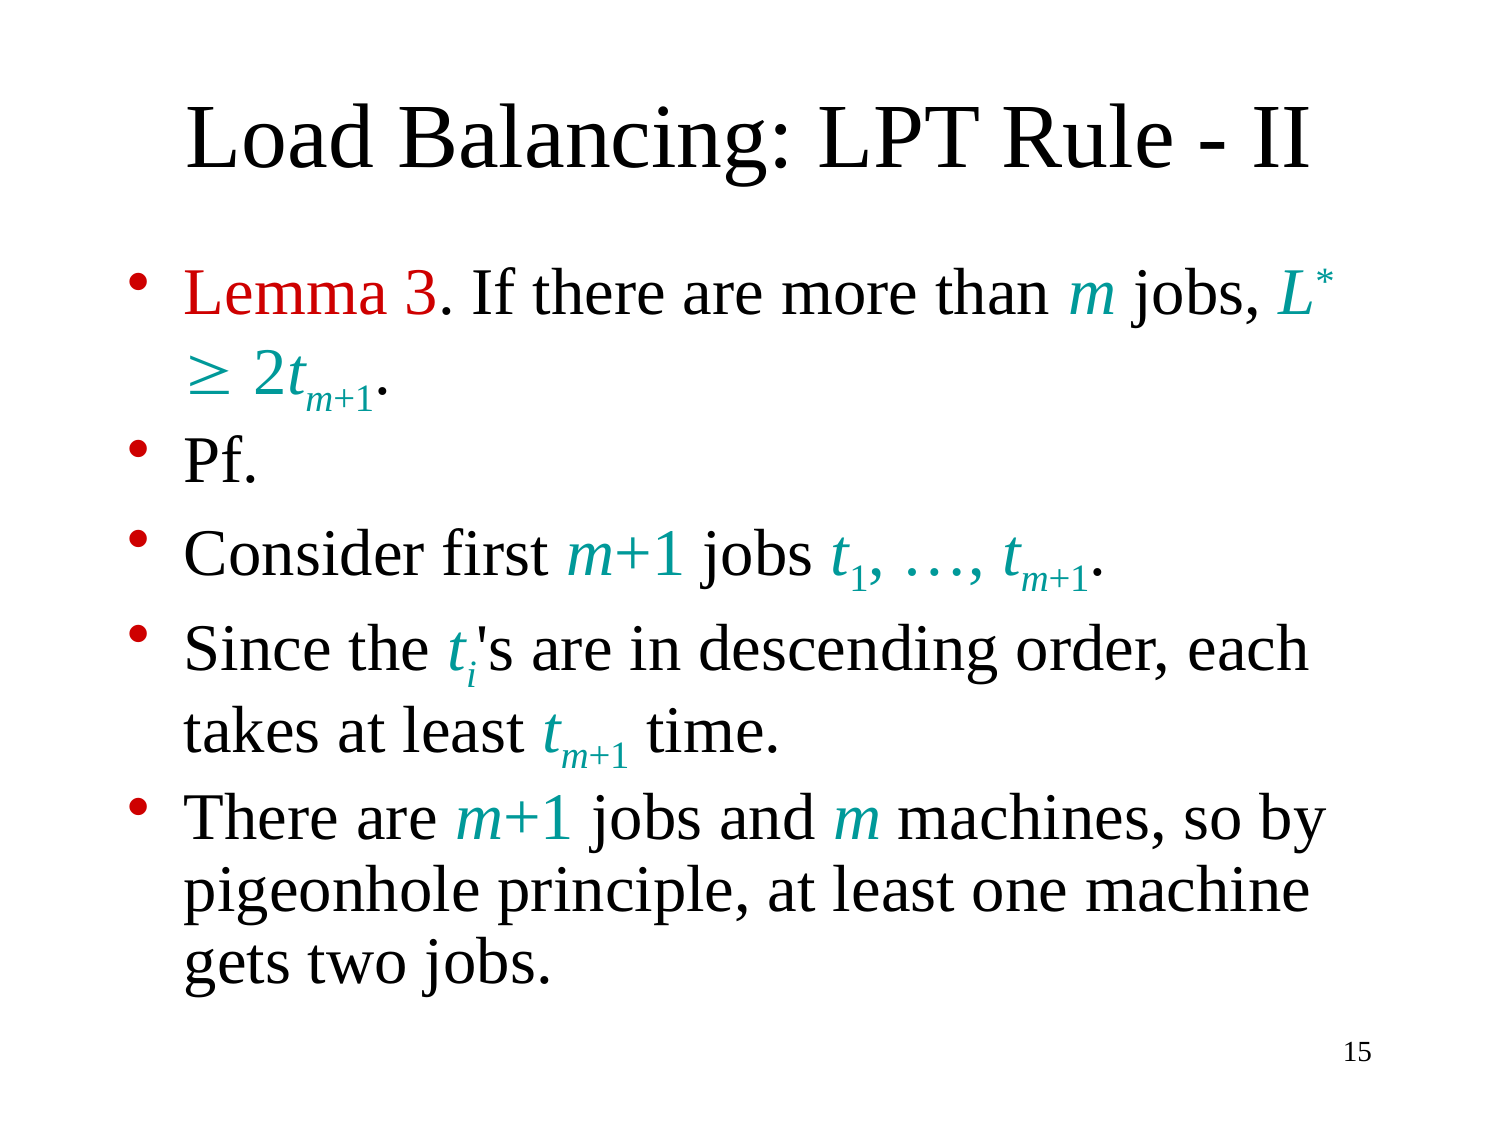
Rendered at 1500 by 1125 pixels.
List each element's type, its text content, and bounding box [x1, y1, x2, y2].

slide_number 15 [1074, 1024, 1388, 1101]
list Lemma 3. If there are more than m jobs, L*  2tm+1. Pf. Consider first m+1 jobs t1, …, tm+1. Since the ti's are in descending order, each takes at least tm+1 time. There are m+1 jobs and m machines, so by pigeonhole principle, at least one machine gets two jobs. [112, 249, 1388, 1001]
title Load Balancing: LPT Rule - II [112, 37, 1388, 226]
